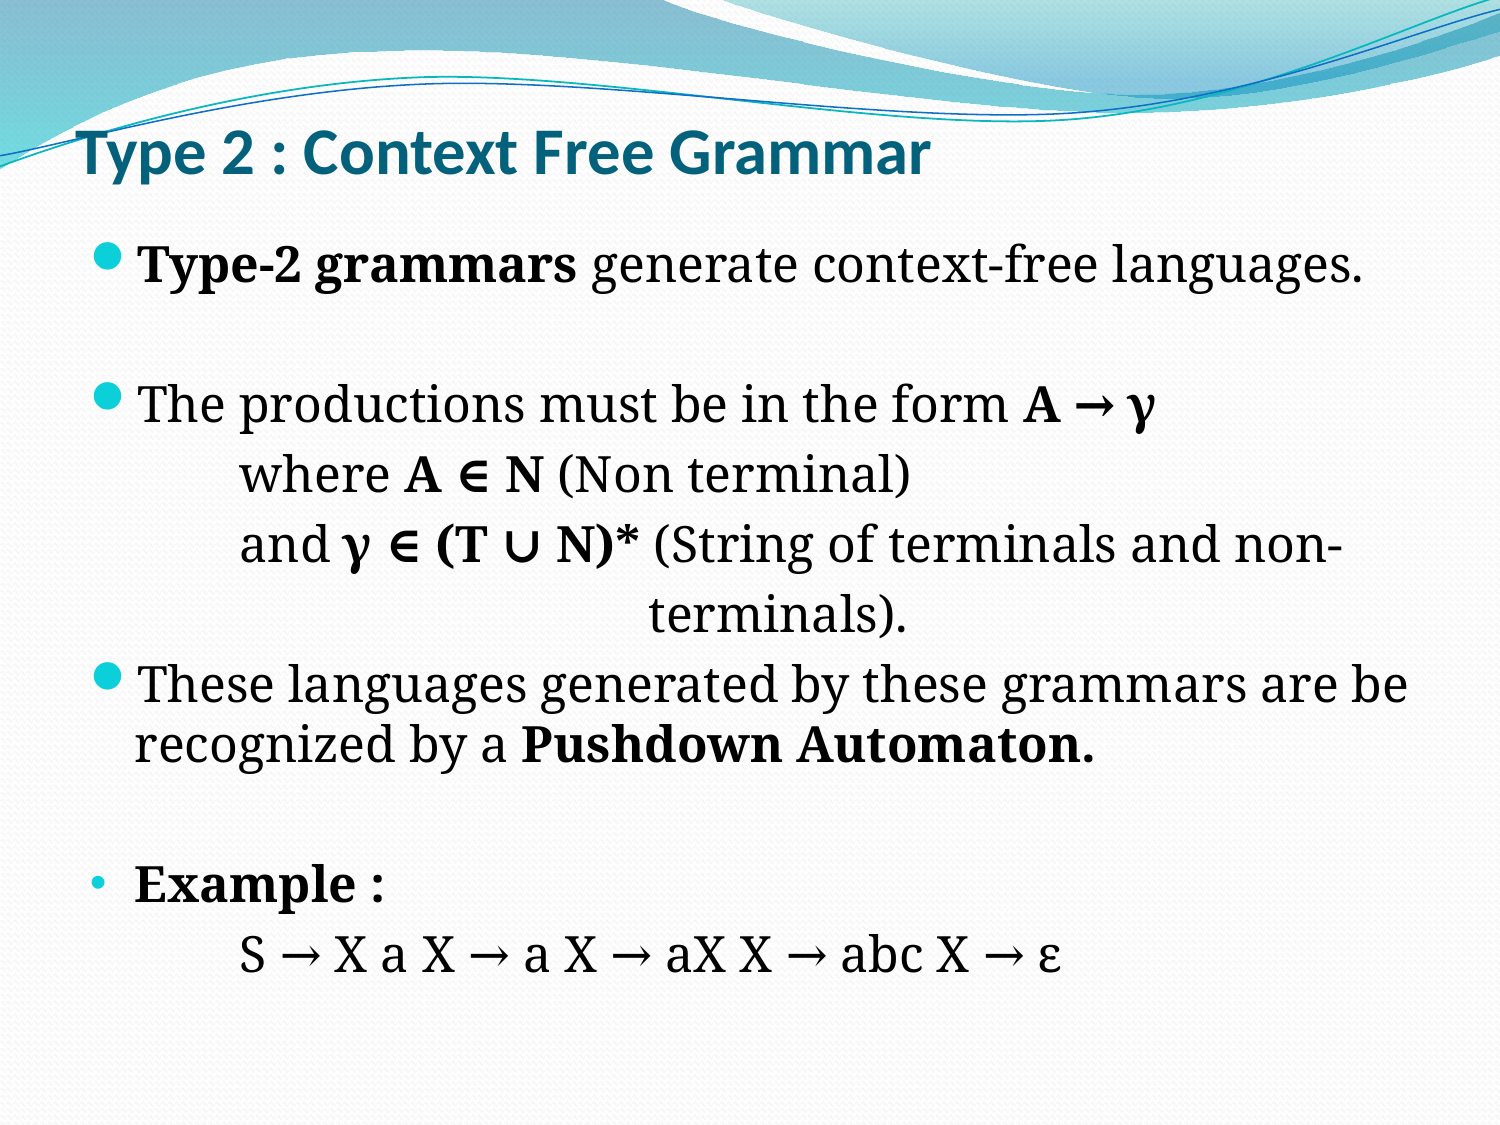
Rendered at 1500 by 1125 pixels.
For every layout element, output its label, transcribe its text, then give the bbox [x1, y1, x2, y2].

title Type 2 : Context Free Grammar [75, 0, 1425, 188]
list Type-2 grammars generate context-free languages. The productions must be in the form A → γ where A ∈ N (Non terminal) and γ ∈ (T ∪ N)* (String of terminals and non- terminals). These languages generated by these grammars are be recognized by a Pushdown Automaton. Example : S → X a X → a X → aX X → abc X → ε [75, 224, 1425, 1038]
